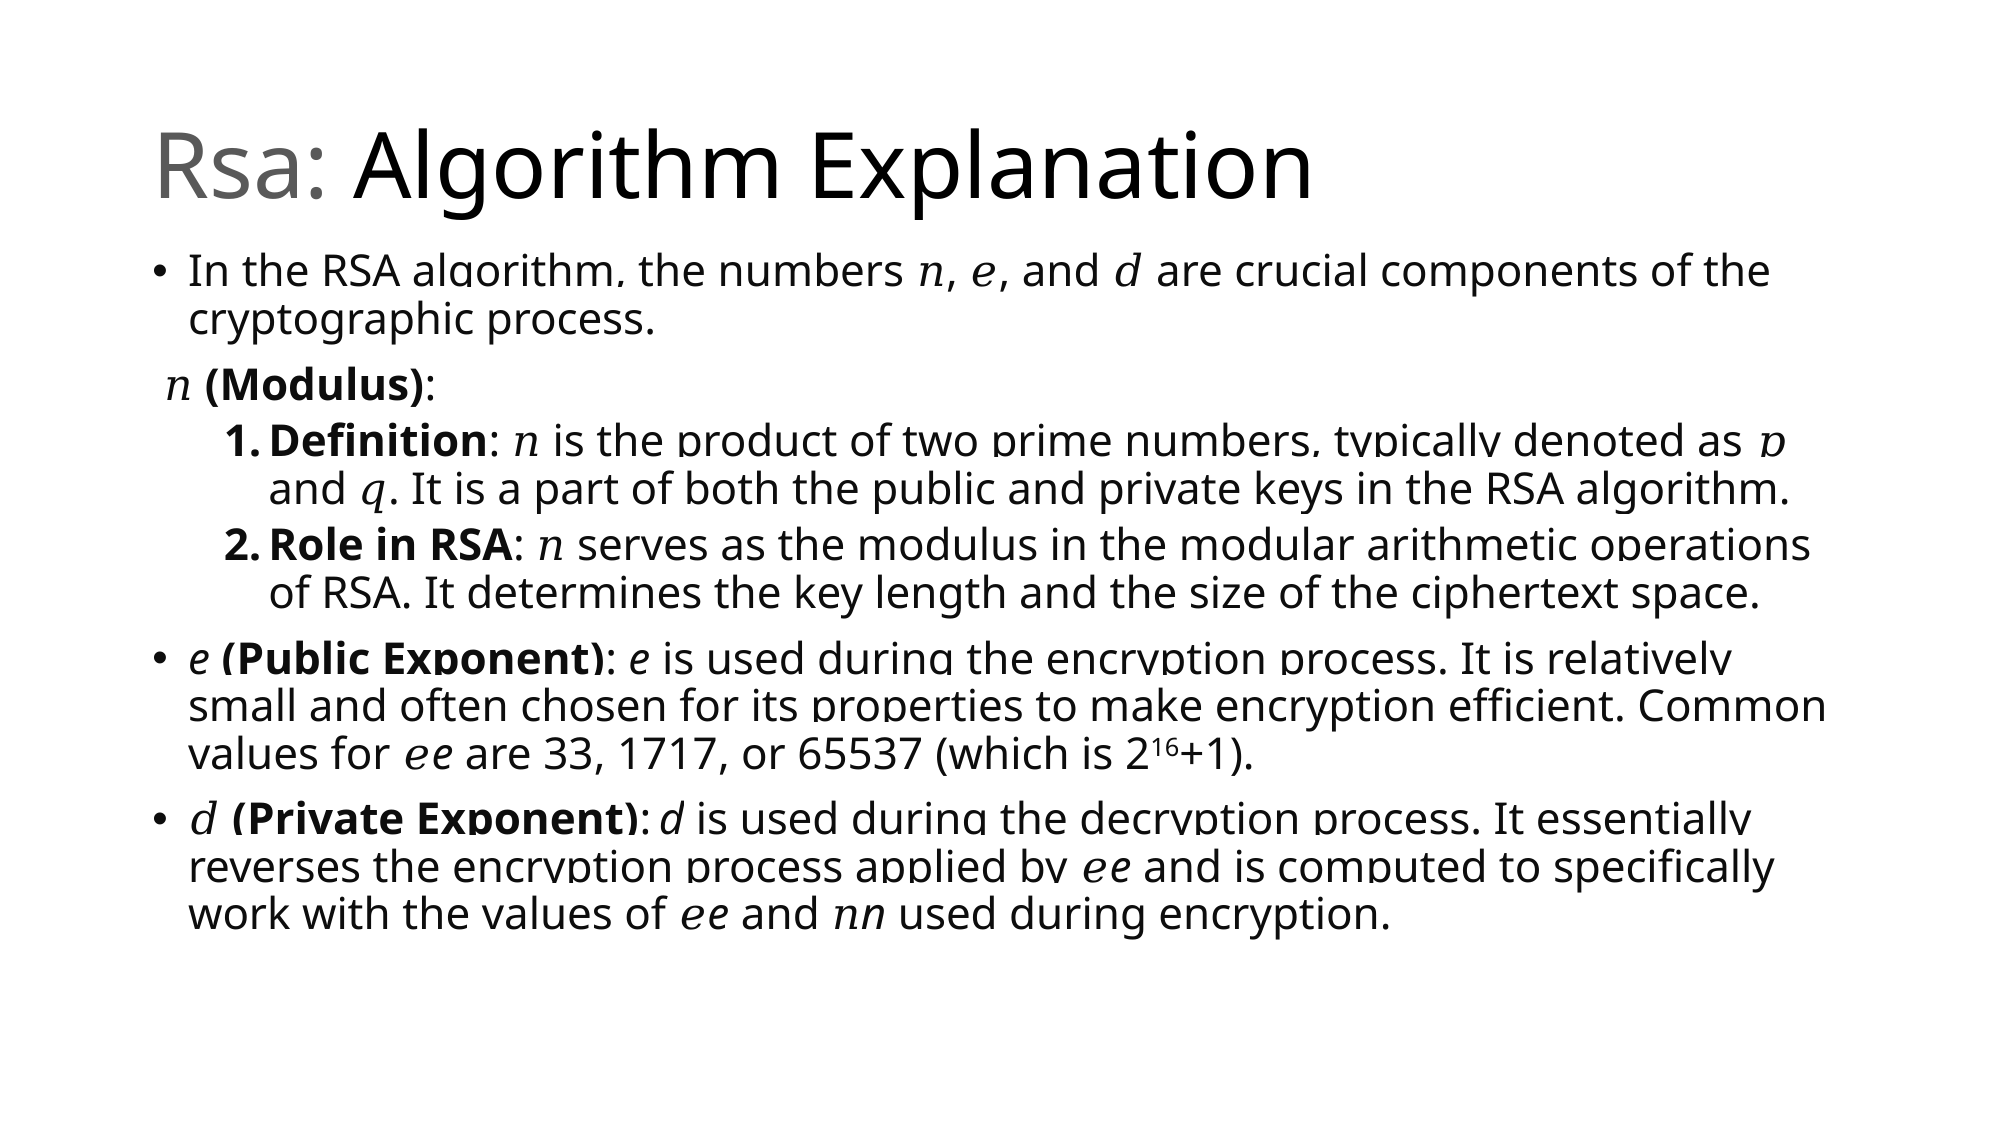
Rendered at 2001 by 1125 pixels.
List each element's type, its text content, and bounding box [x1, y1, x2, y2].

title Rsa: Algorithm Explanation [137, 59, 1863, 241]
list In the RSA algorithm, the numbers 𝑛, 𝑒, and 𝑑 are crucial components of the cryptographic process. 𝑛 (Modulus): Definition: 𝑛 is the product of two prime numbers, typically denoted as 𝑝 and 𝑞. It is a part of both the public and private keys in the RSA algorithm. Role in RSA: 𝑛 serves as the modulus in the modular arithmetic operations of RSA. It determines the key length and the size of the ciphertext space. e (Public Exponent): e is used during the encryption process. It is relatively small and often chosen for its properties to make encryption efficient. Common values for 𝑒e are 33, 1717, or 65537 (which is 216+1). 𝑑 (Private Exponent): d is used during the decryption process. It essentially reverses the encryption process applied by 𝑒e and is computed to specifically work with the values of 𝑒e and 𝑛n used during encryption. [137, 241, 1863, 956]
